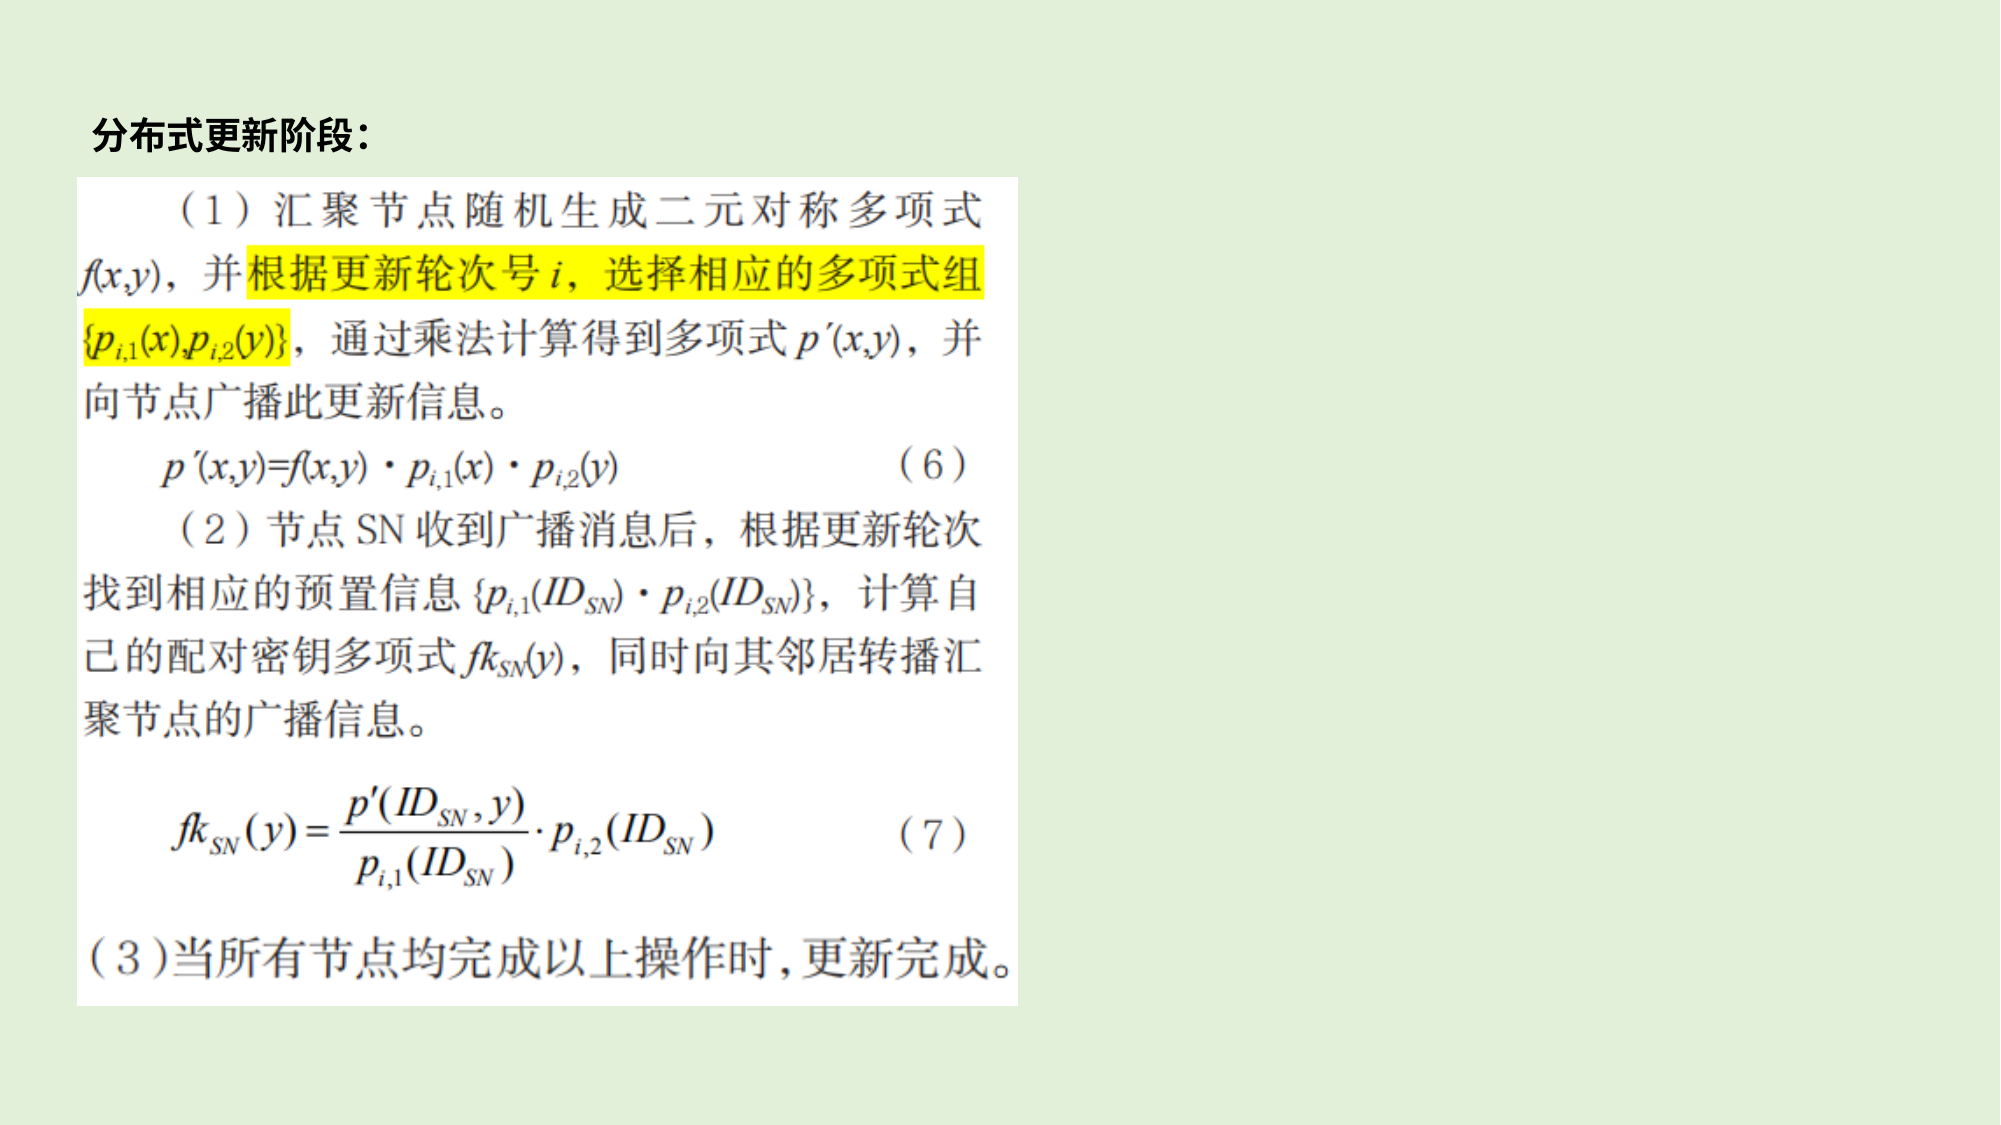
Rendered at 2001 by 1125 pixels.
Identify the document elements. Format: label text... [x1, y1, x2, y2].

text_box 分布式更新阶段： [77, 59, 1911, 210]
picture [77, 177, 1018, 1006]
